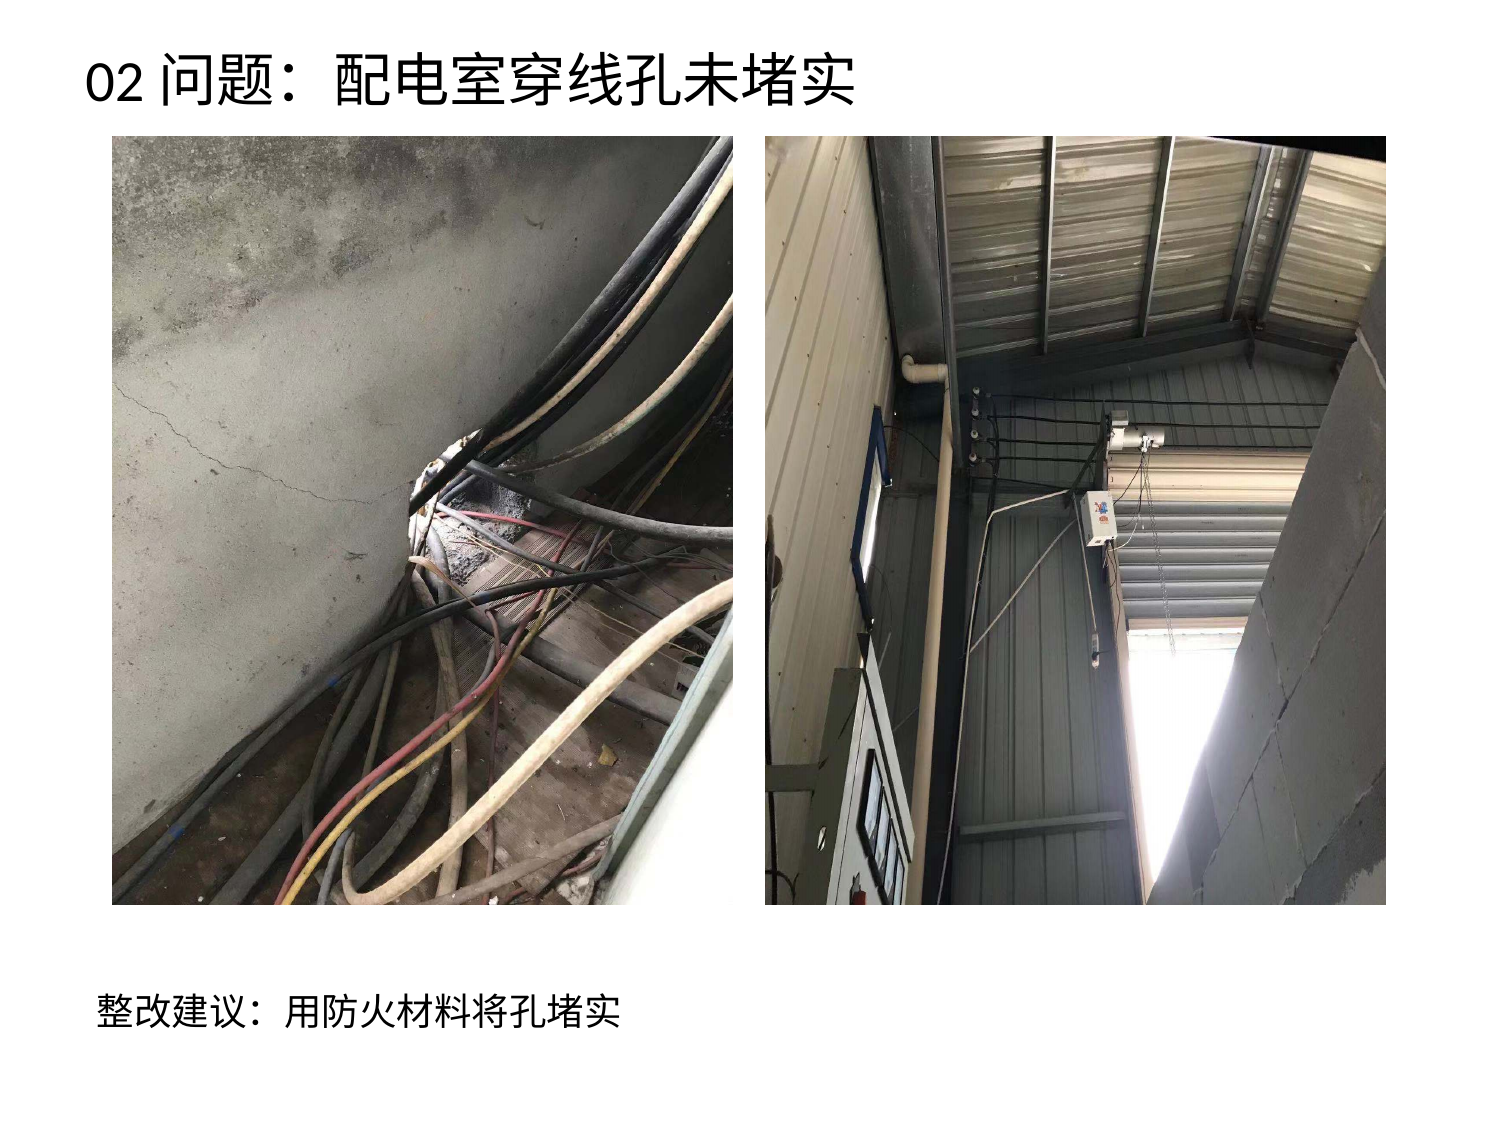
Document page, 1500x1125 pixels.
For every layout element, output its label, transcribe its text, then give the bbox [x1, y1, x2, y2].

title 02问题：配电室穿线孔未堵实 [70, 35, 1421, 122]
picture [111, 136, 733, 905]
text_box 整改建议：用防火材料将孔堵实 [81, 980, 1386, 1041]
picture [765, 136, 1386, 905]
